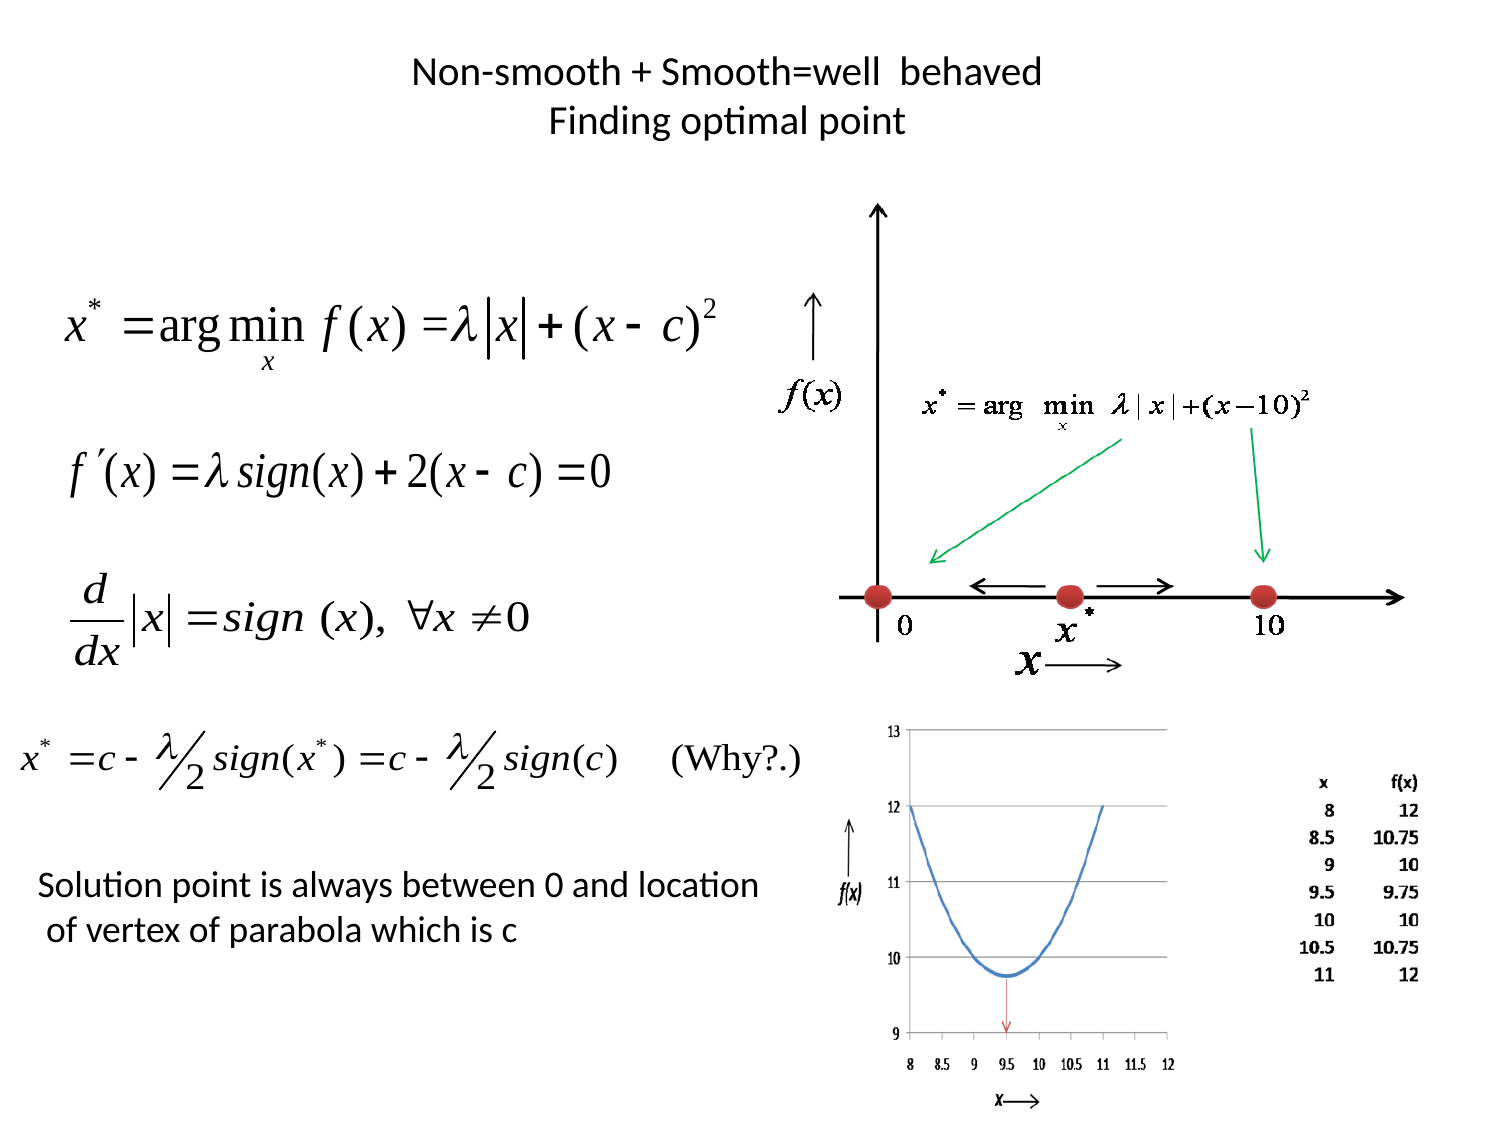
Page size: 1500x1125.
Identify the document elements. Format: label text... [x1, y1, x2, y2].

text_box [62, 562, 538, 676]
text_box Solution point is always between 0 and location of vertex of parabola which is c [22, 852, 776, 957]
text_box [54, 285, 729, 385]
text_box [54, 441, 621, 509]
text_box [12, 722, 807, 799]
picture [812, 706, 1429, 1125]
picture [774, 187, 1426, 688]
title Non-smooth + Smooth=well behaved Finding optimal point [52, 35, 1403, 152]
